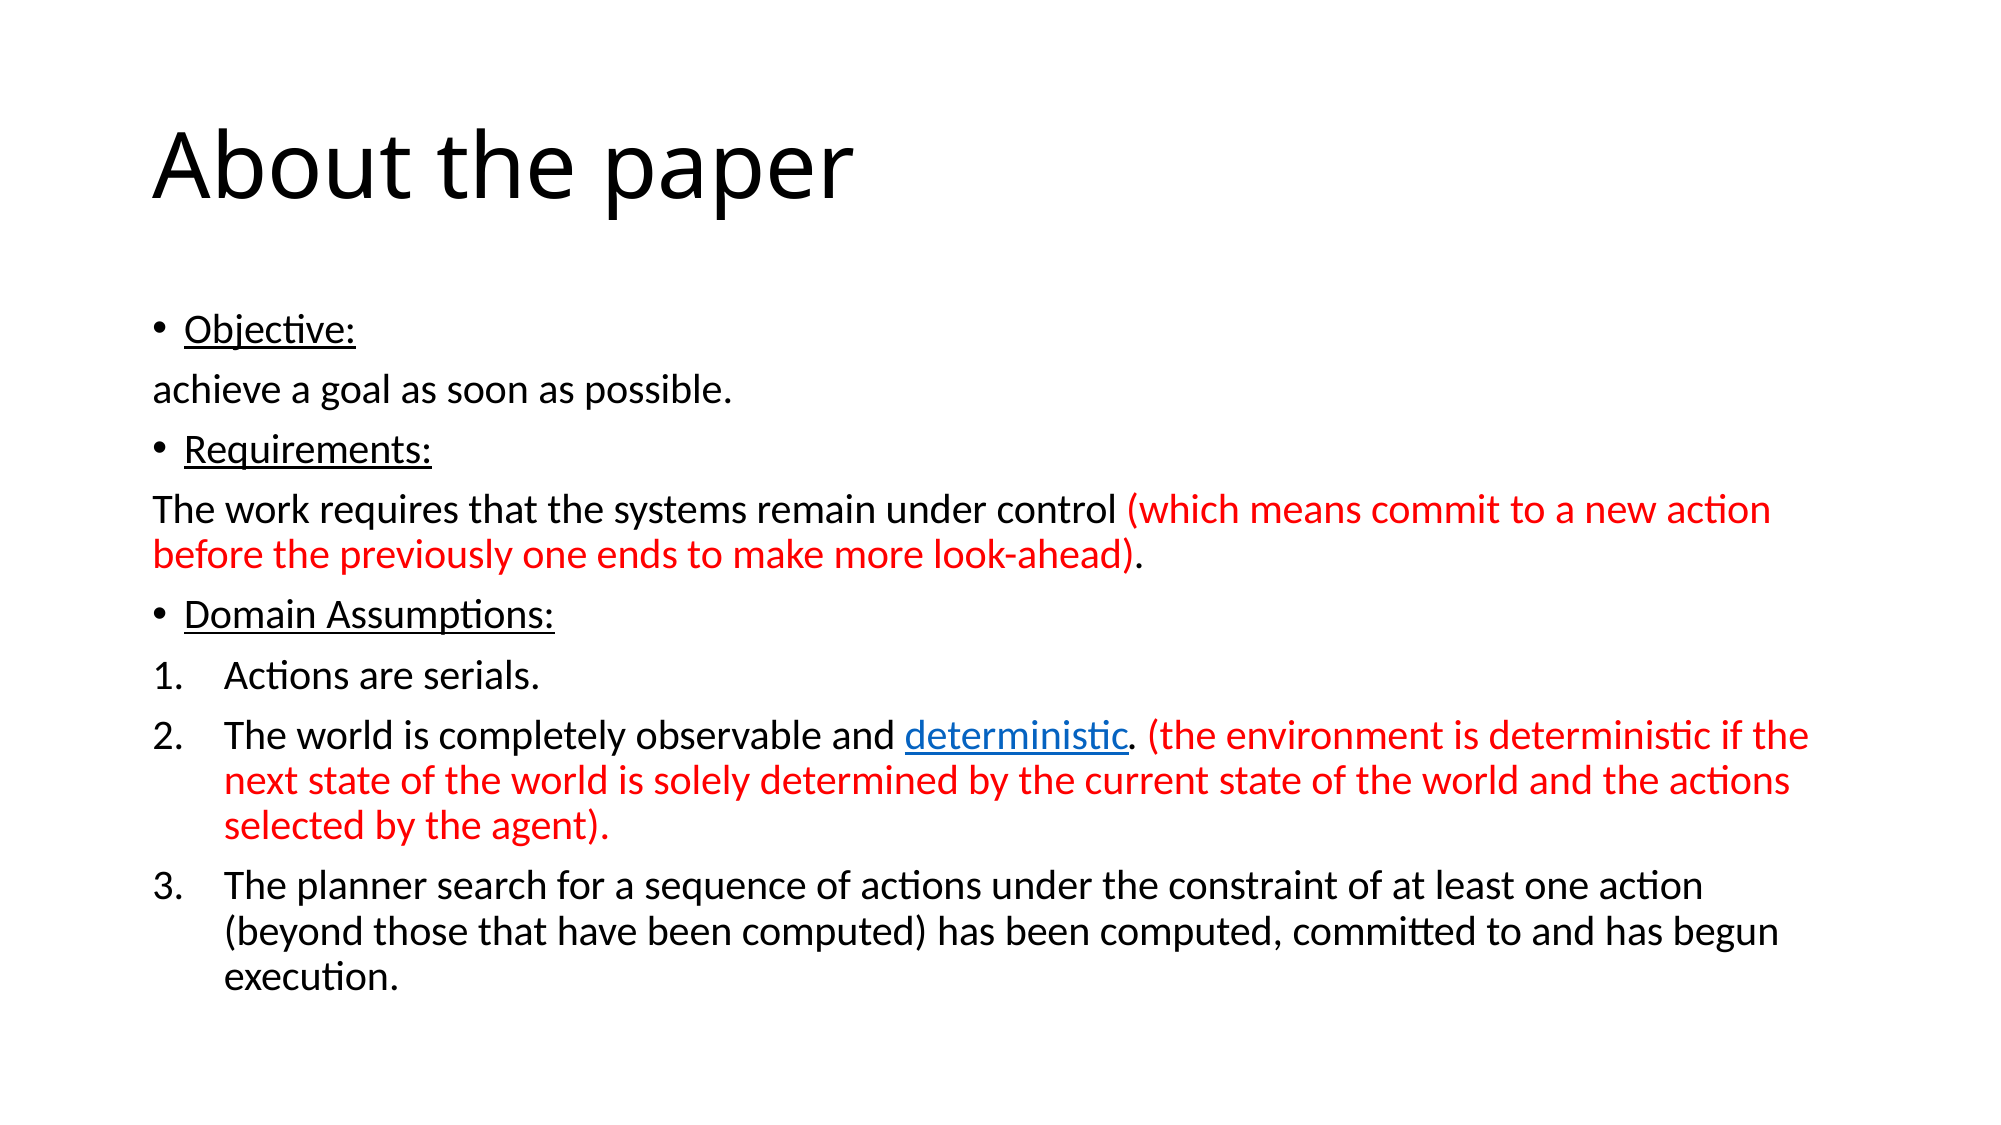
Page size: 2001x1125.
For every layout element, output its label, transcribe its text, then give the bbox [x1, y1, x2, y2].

title About the paper [137, 59, 1863, 278]
list Objective: achieve a goal as soon as possible. Requirements: The work requires that the systems remain under control (which means commit to a new action before the previously one ends to make more look-ahead). Domain Assumptions: Actions are serials. The world is completely observable and deterministic. (the environment is deterministic if the next state of the world is solely determined by the current state of the world and the actions selected by the agent). The planner search for a sequence of actions under the constraint of at least one action (beyond those that have been computed) has been computed, committed to and has begun execution. [137, 299, 1863, 1014]
